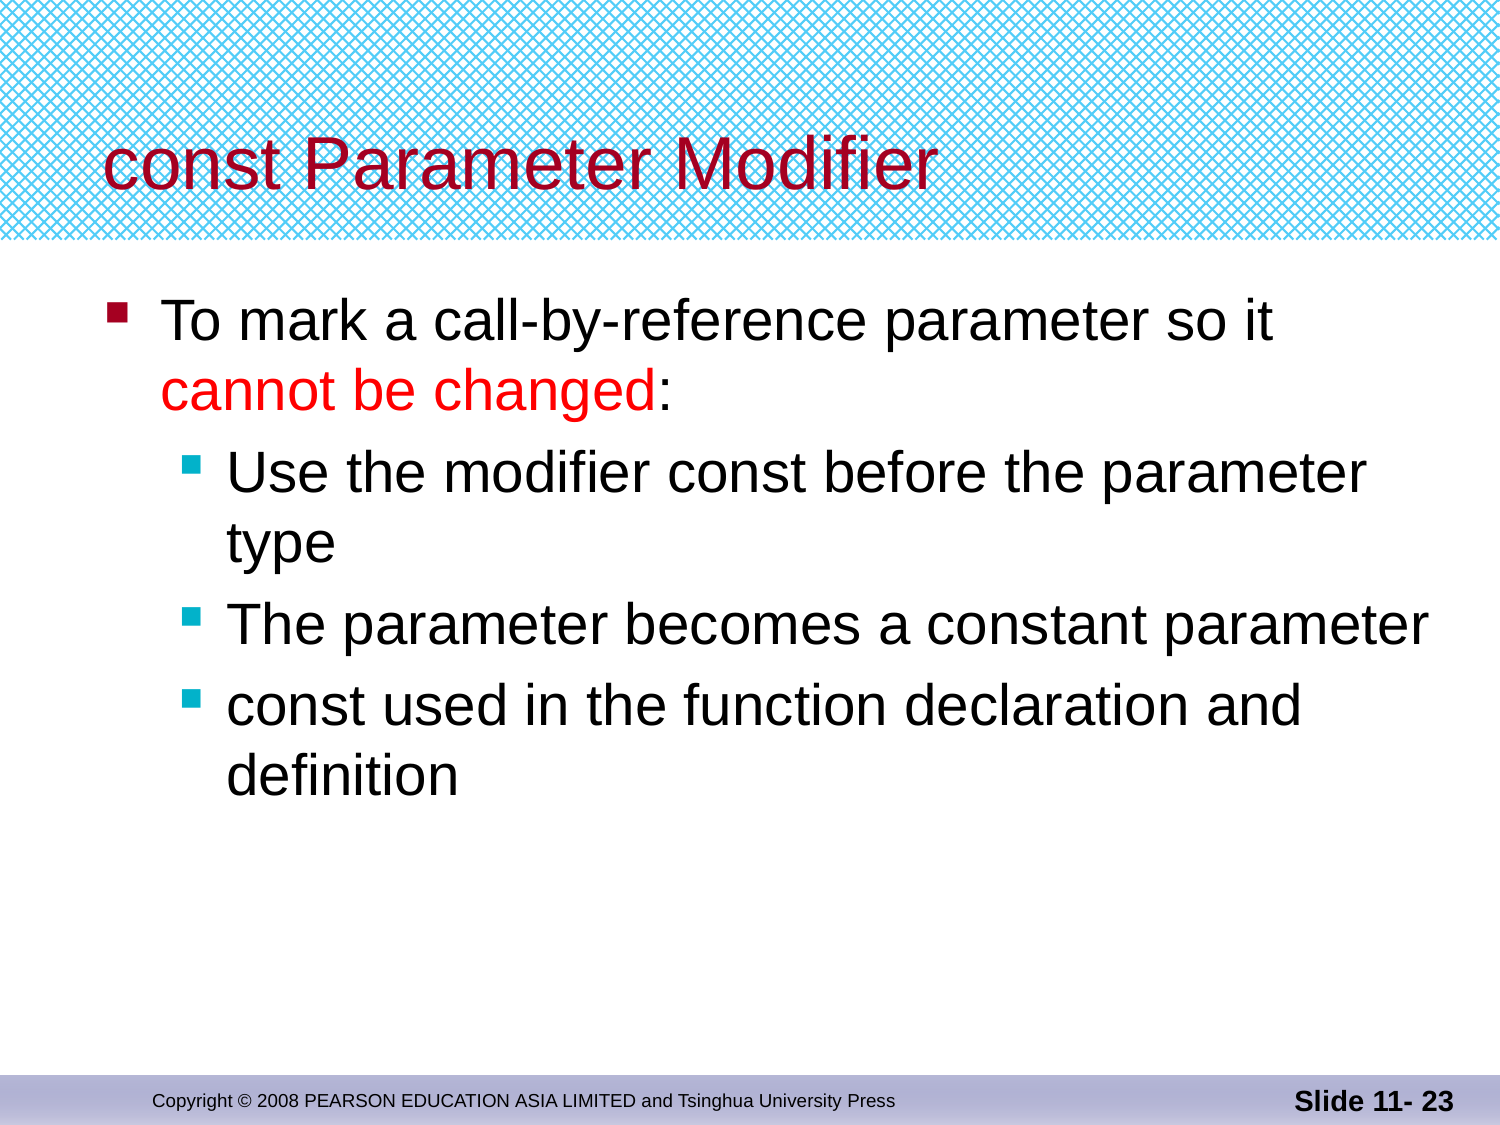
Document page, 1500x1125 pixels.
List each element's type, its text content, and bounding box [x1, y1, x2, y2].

list To mark a call-by-reference parameter so it cannot be changed: Use the modifier const before the parameter type The parameter becomes a constant parameter const used in the function declaration and definition [89, 275, 1450, 1025]
slide_number Slide 11- 23 [1156, 1050, 1469, 1125]
title const Parameter Modifier [87, 49, 1450, 213]
